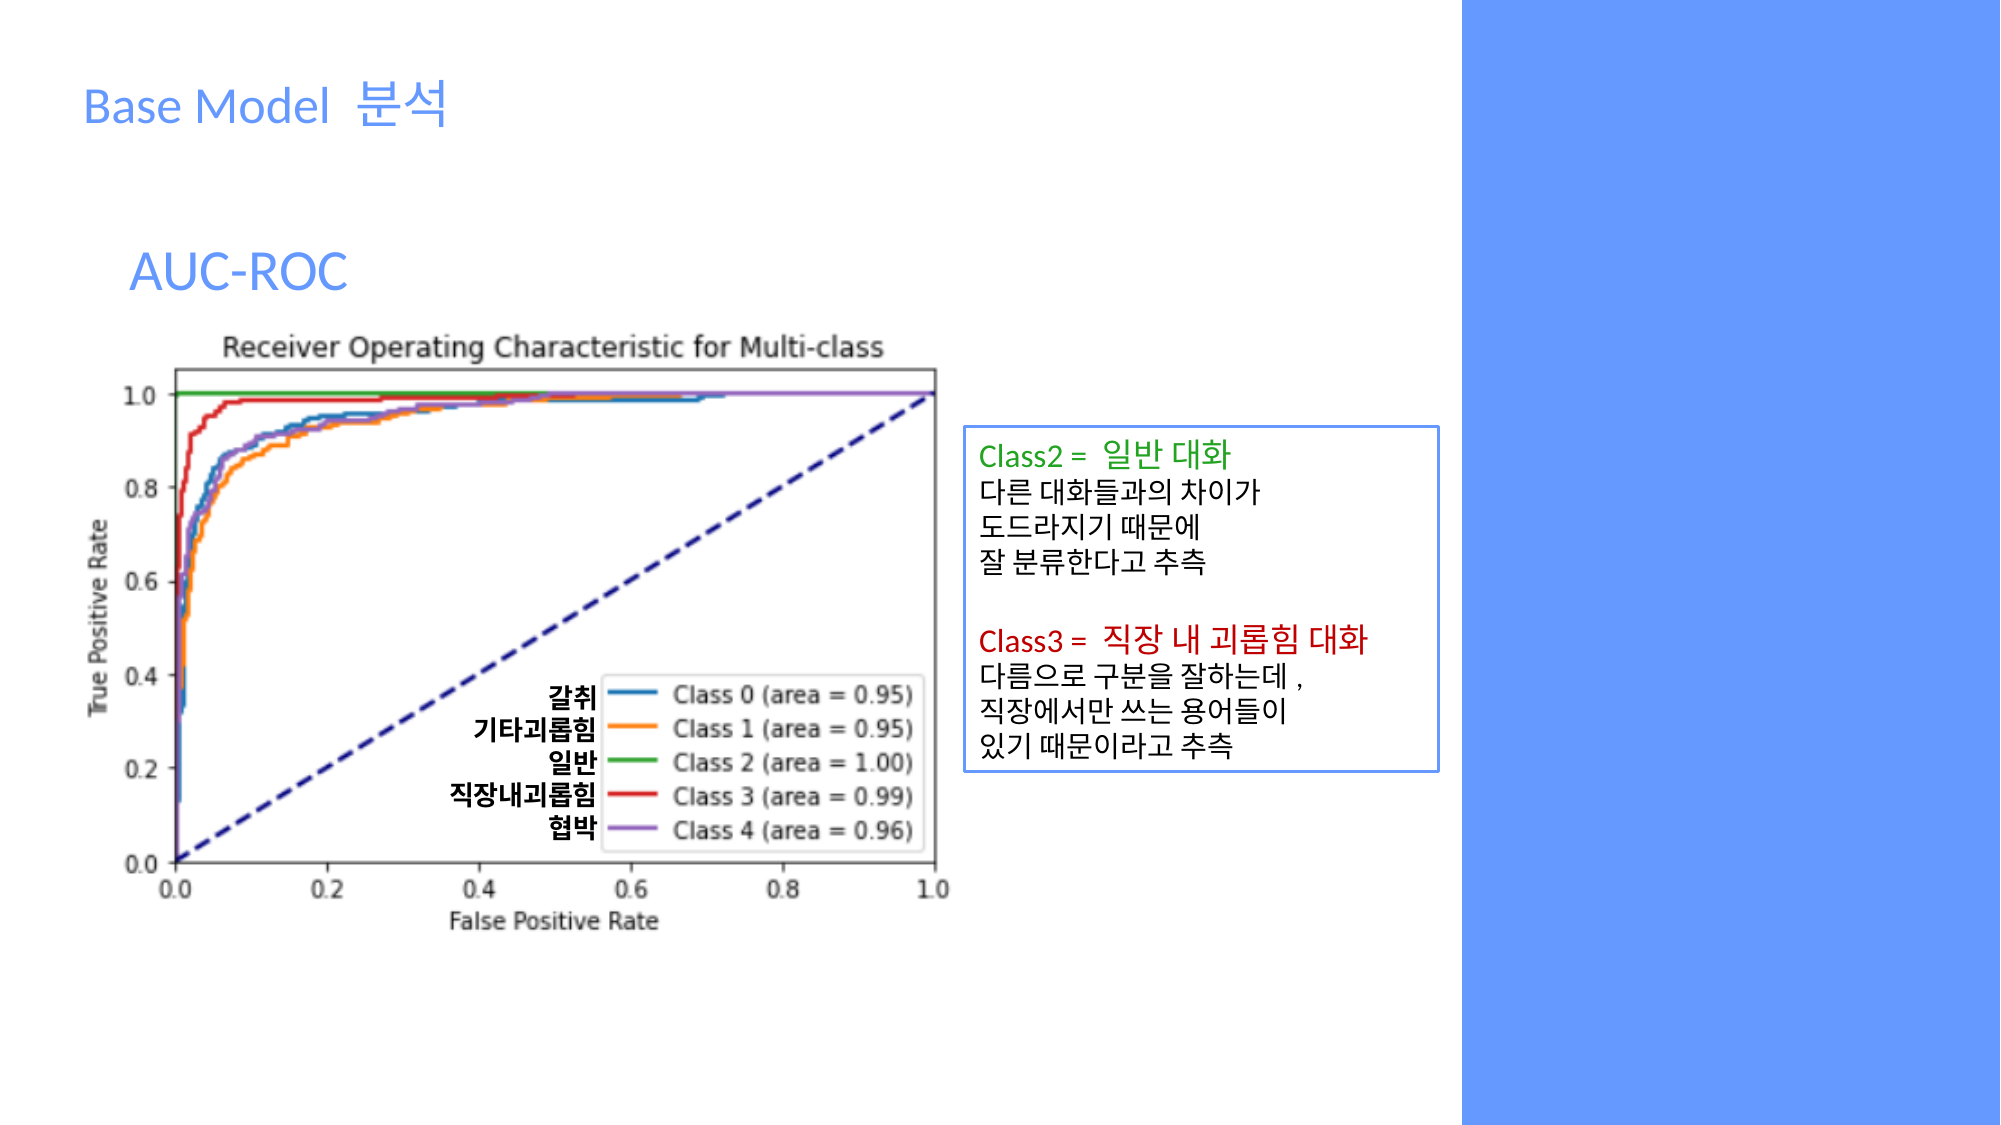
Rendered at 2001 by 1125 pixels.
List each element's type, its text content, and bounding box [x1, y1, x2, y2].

text_box AUC-ROC [114, 224, 727, 309]
text_box [1463, 0, 2000, 1125]
text_box Base Model 분석 [68, 71, 1932, 197]
text_box Class2 = 일반 대화 다른 대화들과의 차이가 도드라지기 때문에 잘 분류한다고 추측 Class3 = 직장 내 괴롭힘 대화 다름으로 구분을 잘하는데, 직장에서만 쓰는 용어들이 있기 때문이라고 추측 [969, 426, 1439, 772]
picture [67, 310, 965, 959]
